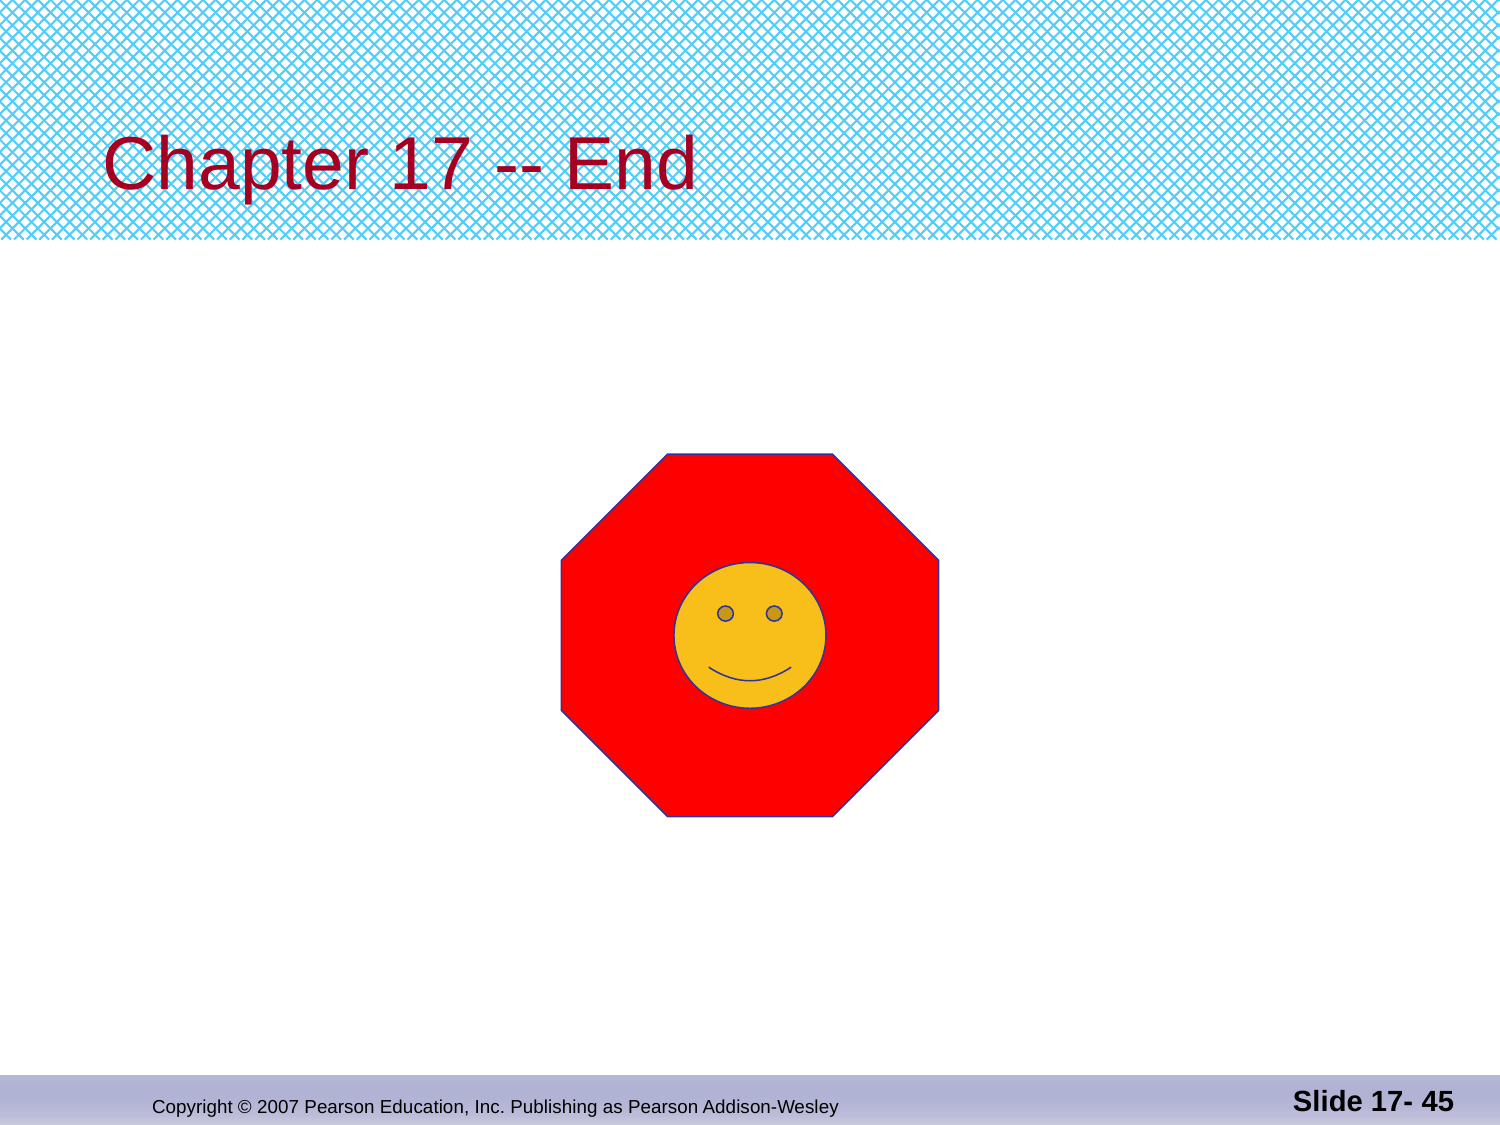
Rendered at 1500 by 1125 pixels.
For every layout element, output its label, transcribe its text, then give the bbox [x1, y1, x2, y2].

text_box [561, 454, 939, 817]
text_box [673, 562, 827, 709]
slide_number Slide 17- 45 [1156, 1050, 1469, 1125]
title Chapter 17 -- End [87, 49, 1450, 213]
